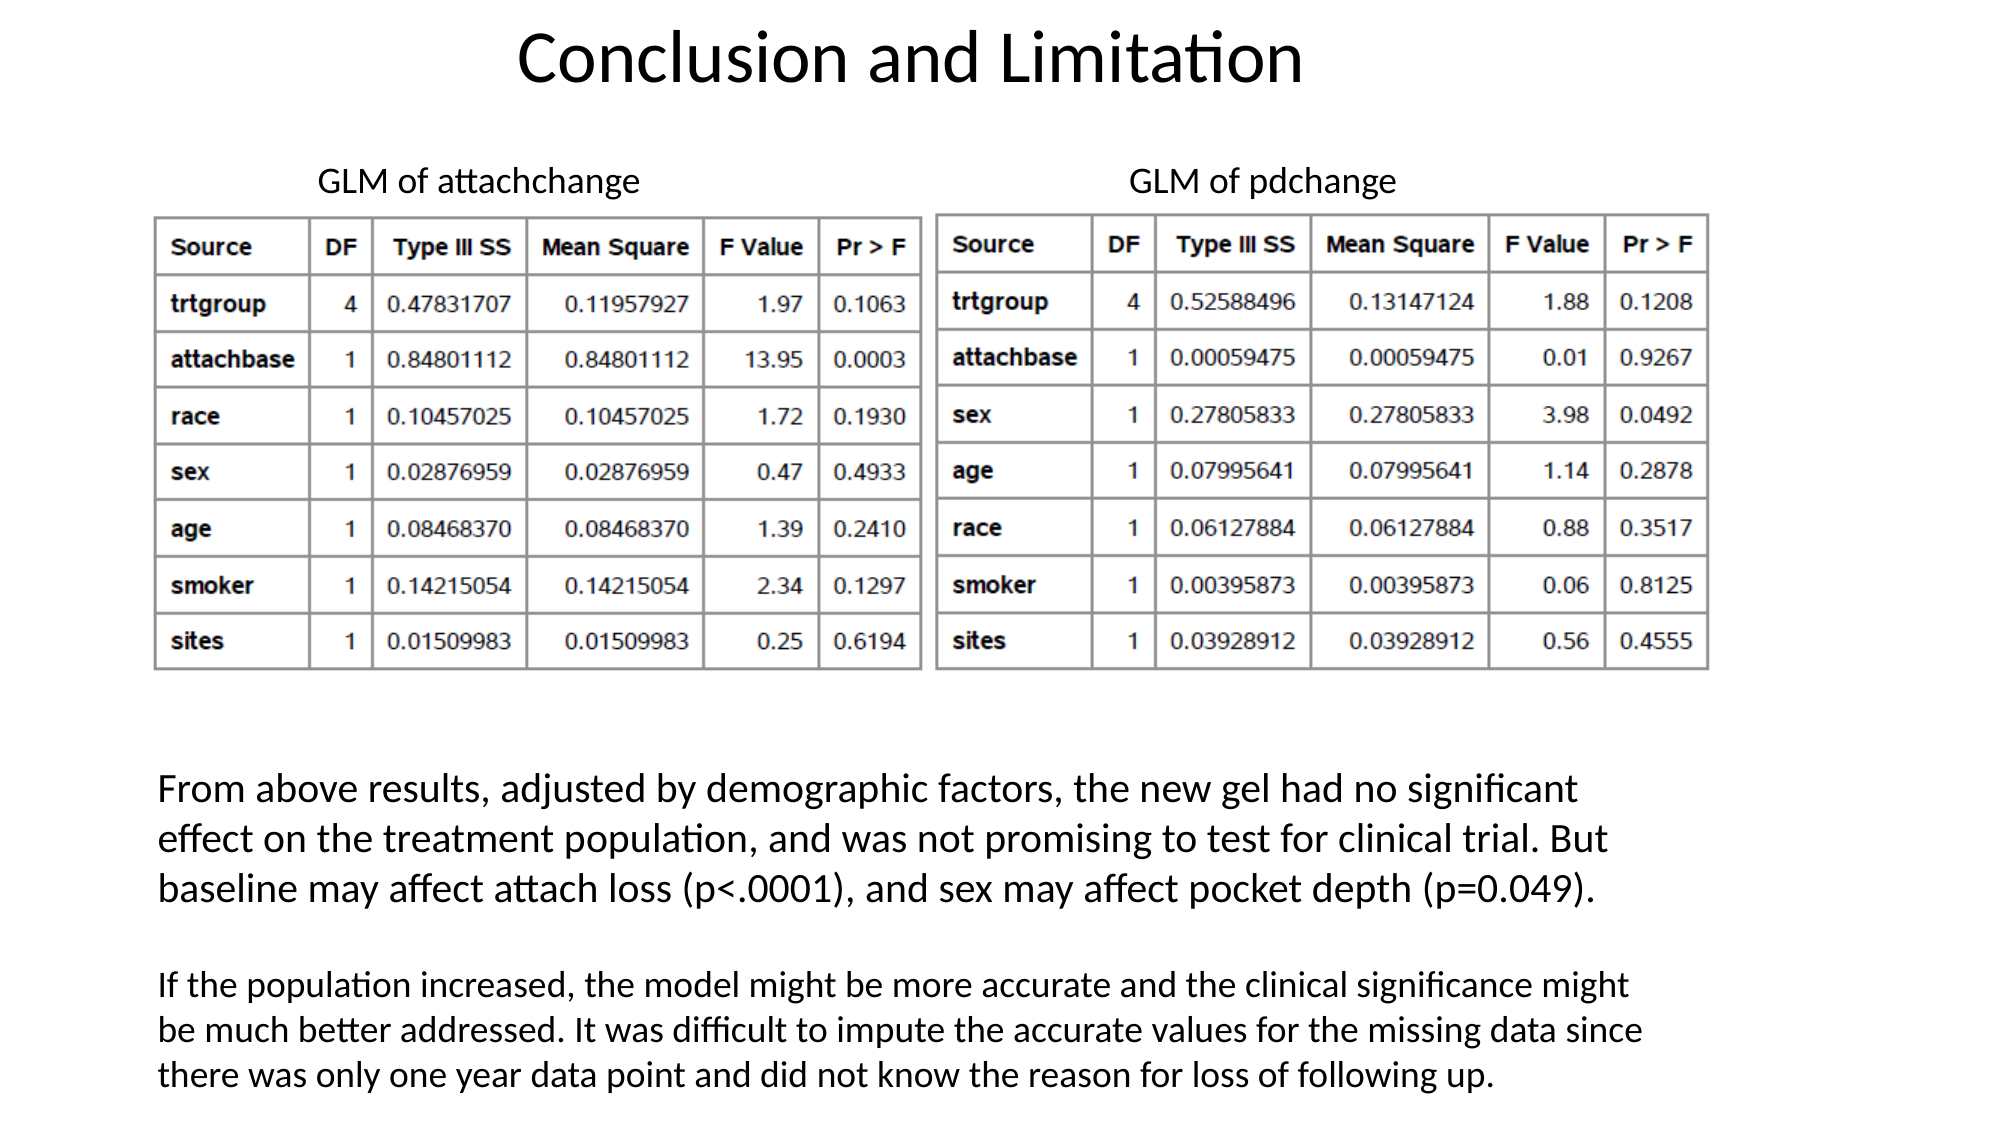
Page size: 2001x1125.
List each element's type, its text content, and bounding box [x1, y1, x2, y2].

text_box GLM of pdchange [1114, 149, 1515, 209]
text_box GLM of attachchange [303, 149, 703, 209]
text_box From above results, adjusted by demographic factors, the new gel had no significant effect on the treatment population, and was not promising to test for clinical trial. But baseline may affect attach loss (p<.0001), and sex may affect pocket depth (p=0.049). If the population increased, the model might be more accurate and the clinical significance might be much better addressed. It was difficult to impute the accurate values for the missing data since there was only one year data point and did not know the reason for loss of following up. [142, 753, 1663, 1125]
text_box Conclusion and Limitation [503, 0, 1365, 105]
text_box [142, 209, 1725, 686]
